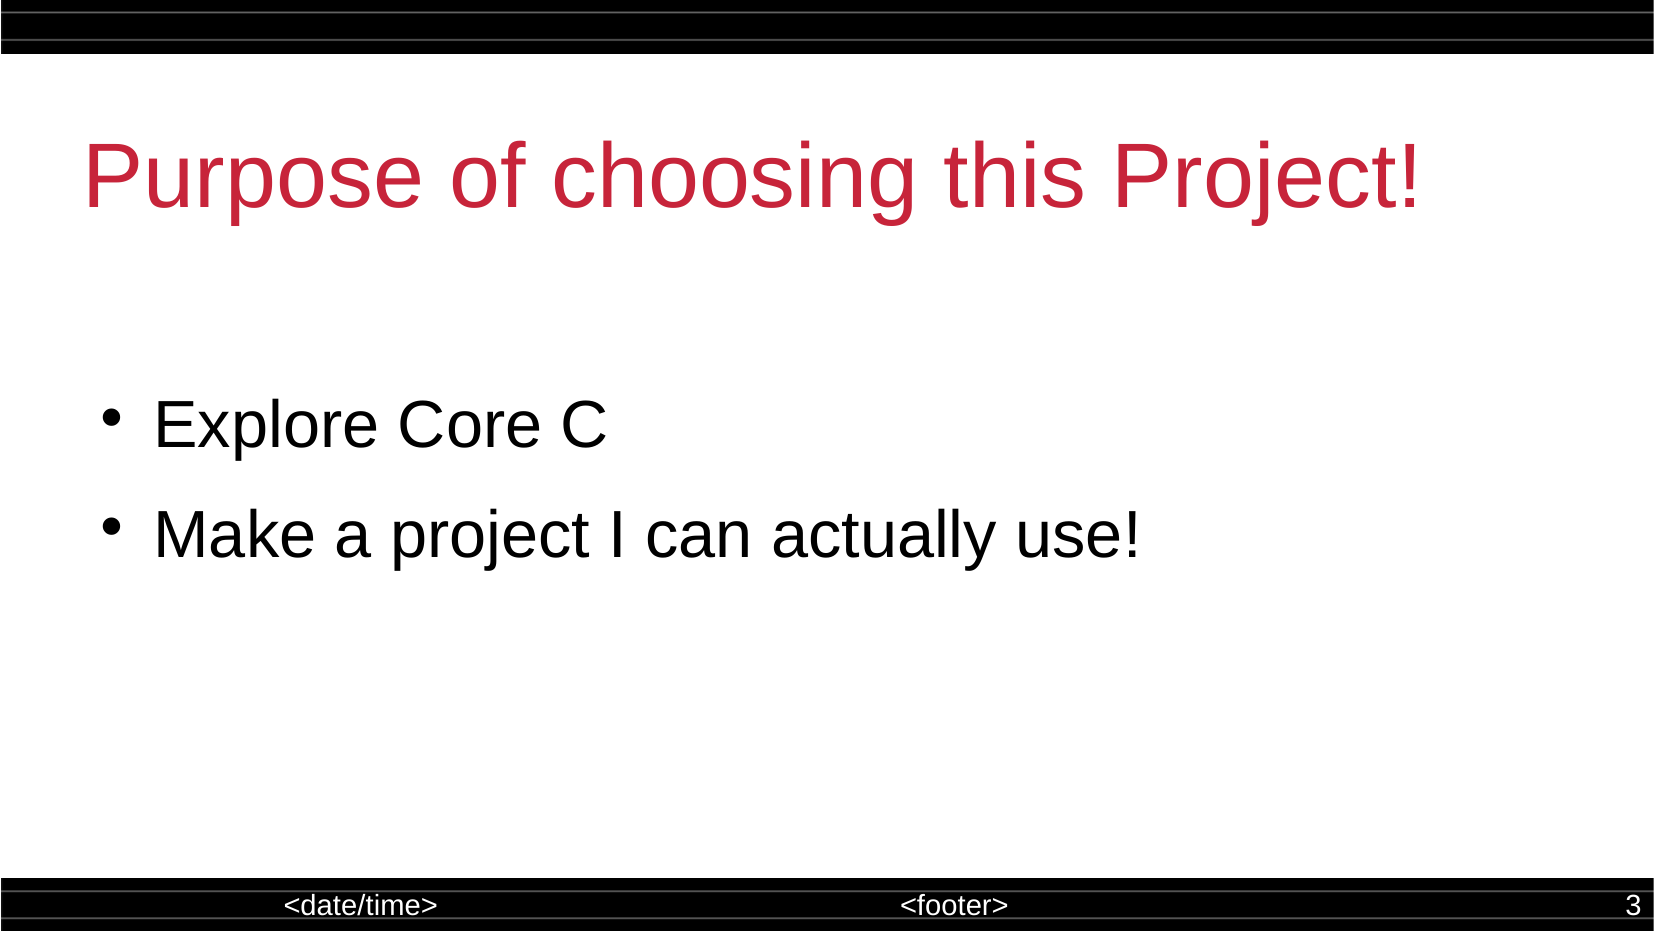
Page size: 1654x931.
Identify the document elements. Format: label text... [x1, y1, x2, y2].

text_box Explore Core C Make a project I can actually use! [82, 271, 1571, 757]
text_box Purpose of choosing this Project! [82, 92, 1571, 248]
picture [1, 878, 1654, 931]
picture [1, 0, 1654, 54]
